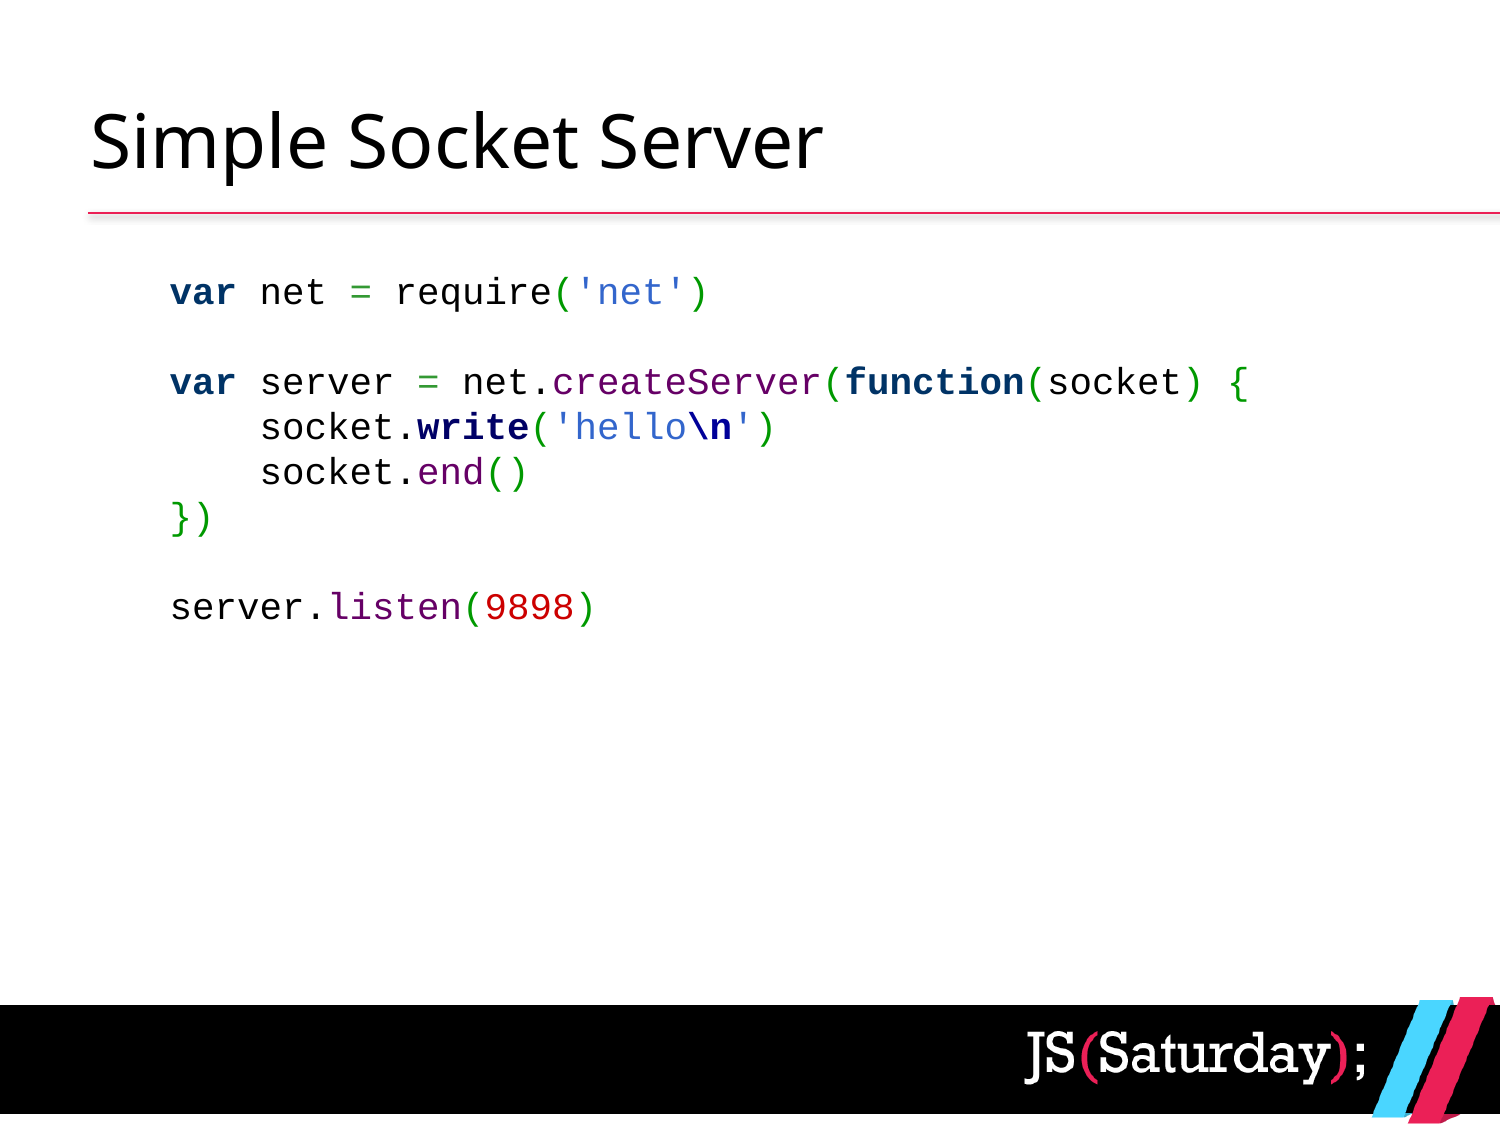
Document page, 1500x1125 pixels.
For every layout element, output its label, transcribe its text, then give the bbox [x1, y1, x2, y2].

title Simple Socket Server [75, 45, 1425, 233]
text_box var net = require('net') var server = net.createServer(function(socket) { socket.write('hello\n') socket.end() }) server.listen(9898) [154, 259, 1316, 635]
picture [0, 993, 1500, 1124]
